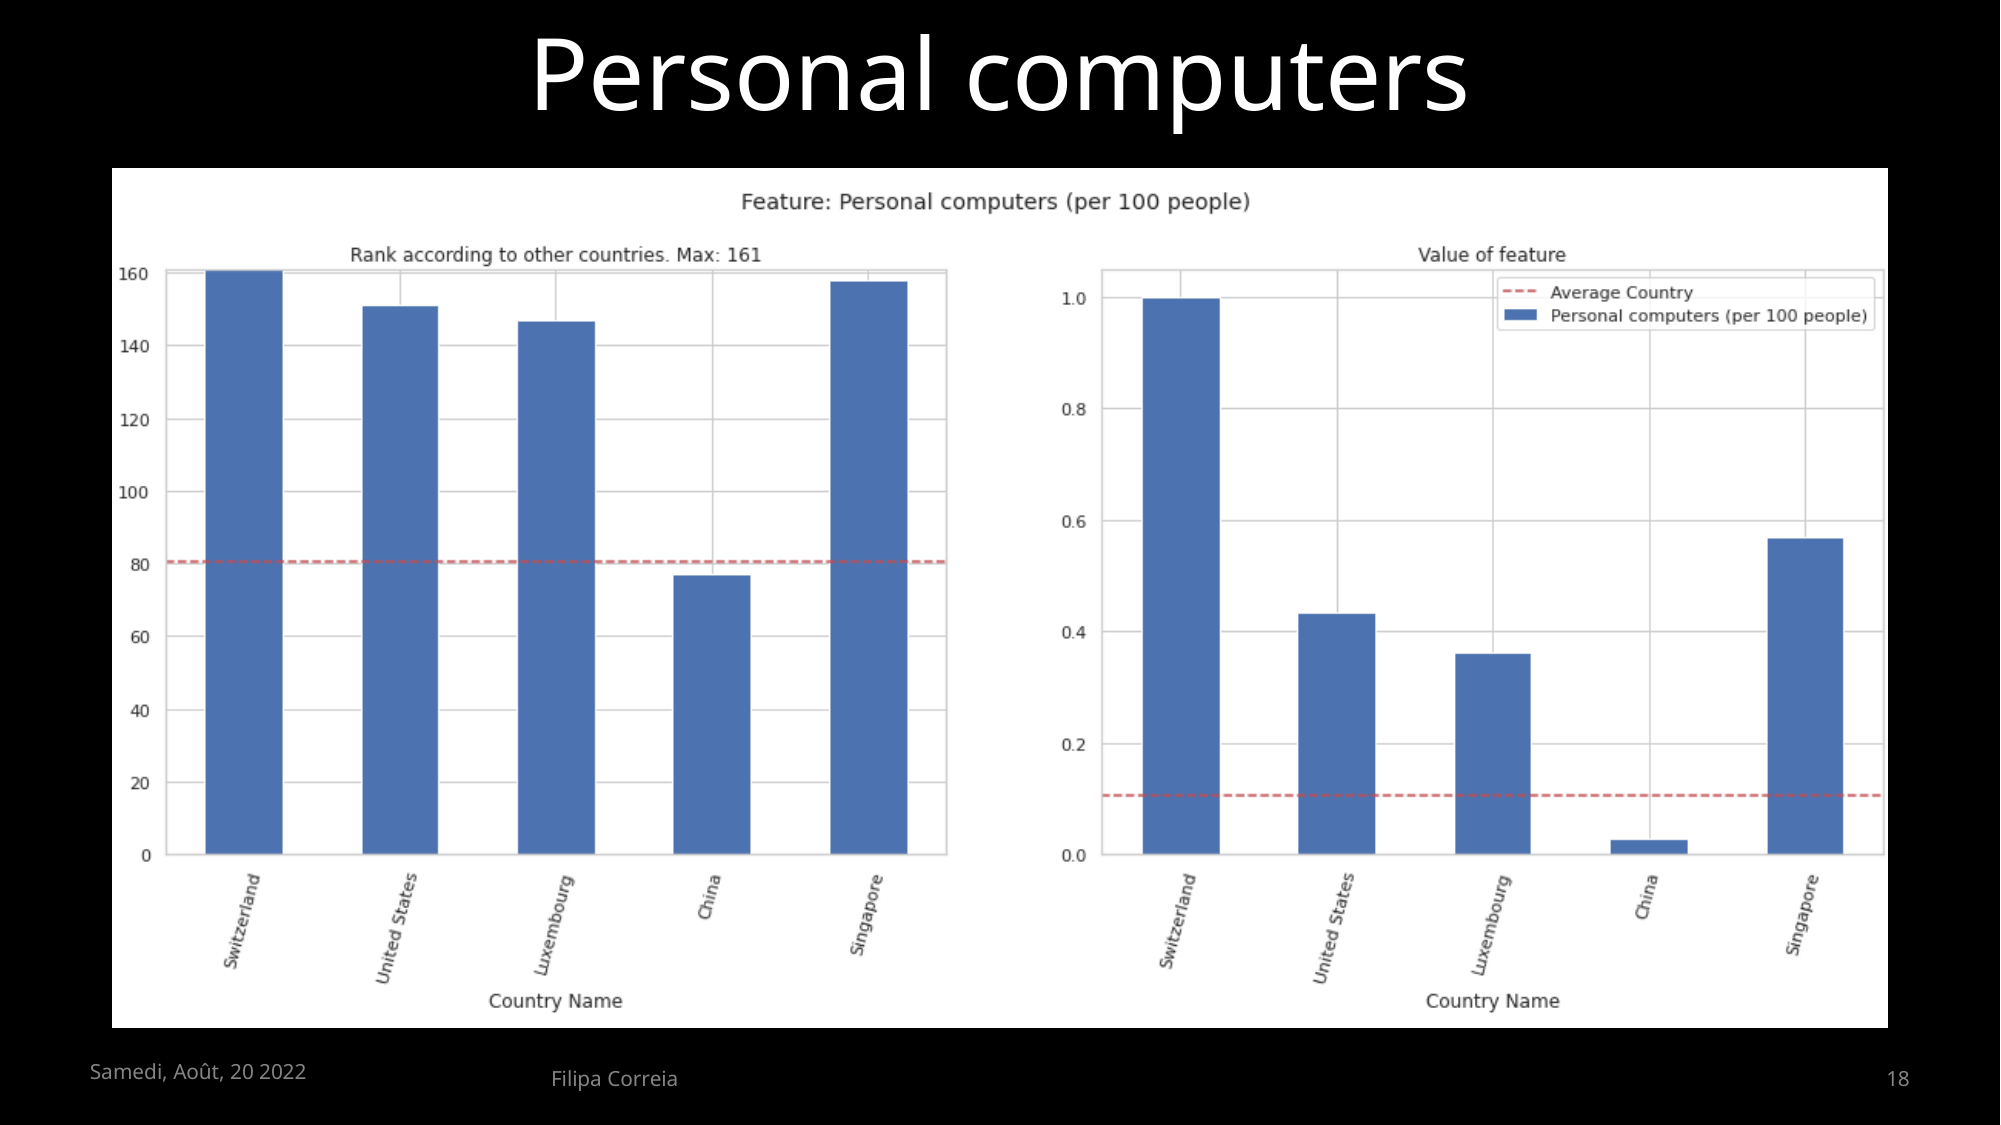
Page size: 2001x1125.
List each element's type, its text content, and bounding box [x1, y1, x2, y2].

slide_number Samedi, Août, 20 2022 [89, 1058, 521, 1084]
slide_number 18 [1632, 1067, 1910, 1093]
footer Filipa Correia [551, 1067, 1598, 1093]
picture [112, 168, 1888, 1028]
title Personal computers [89, 23, 1911, 129]
